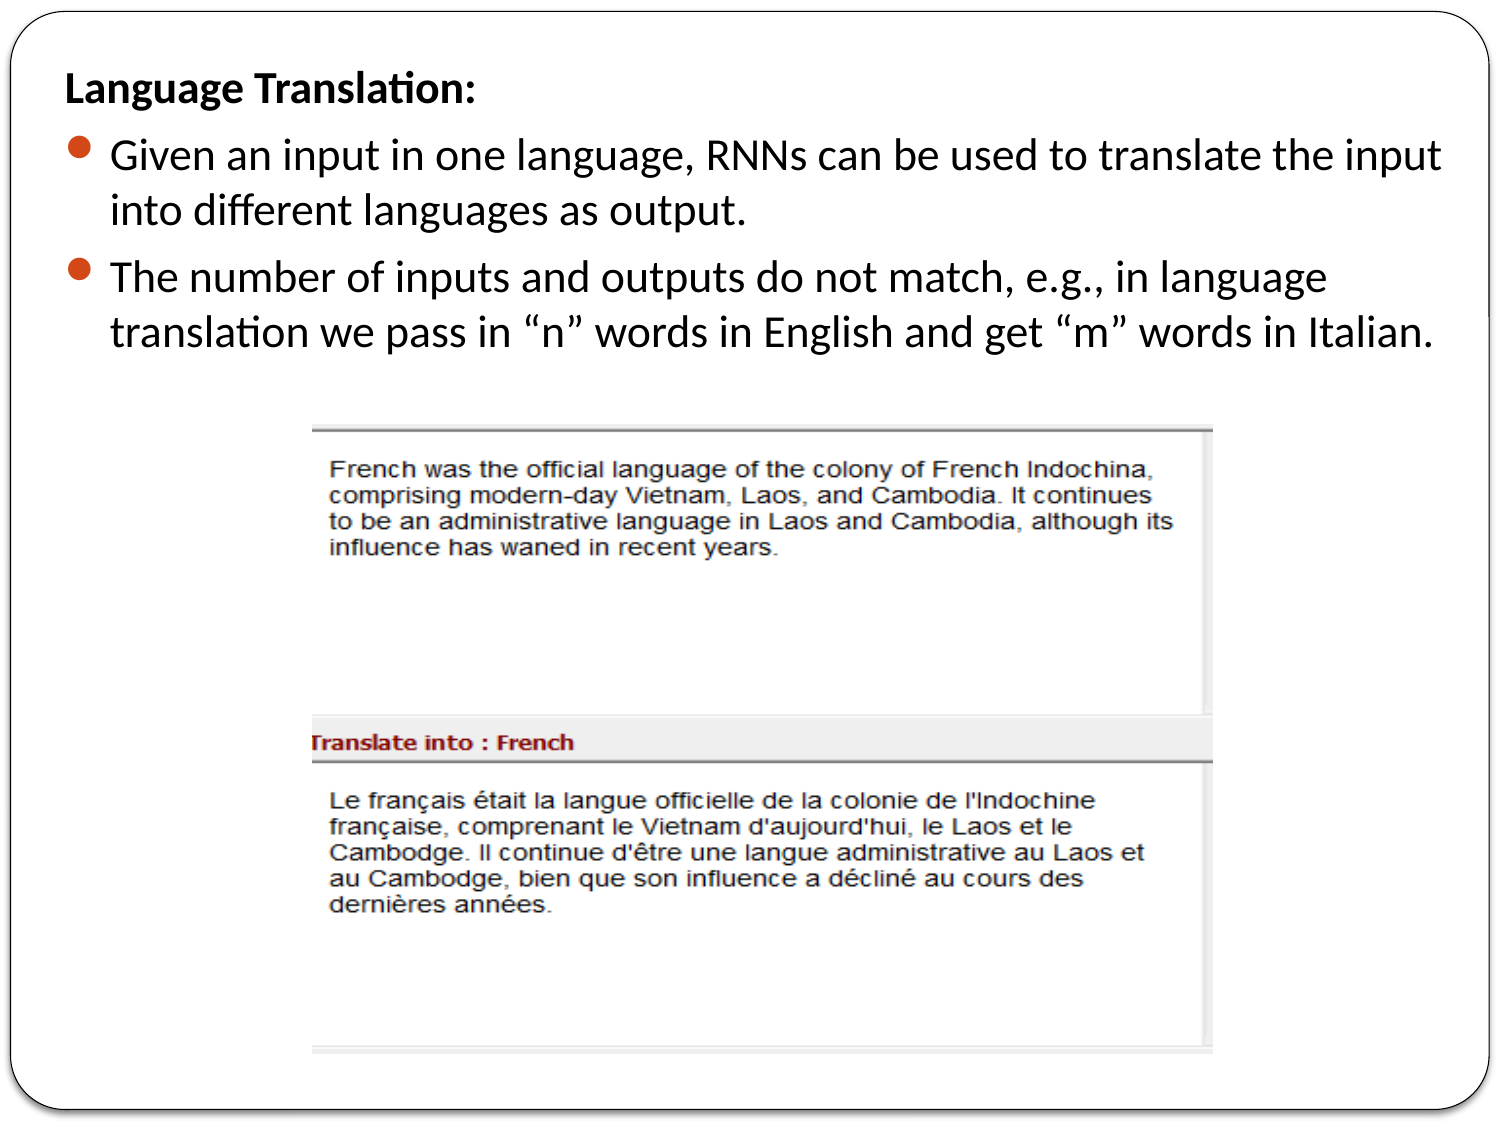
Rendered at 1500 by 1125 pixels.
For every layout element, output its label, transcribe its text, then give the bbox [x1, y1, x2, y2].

picture [312, 424, 1213, 1054]
list Language Translation: Given an input in one language, RNNs can be used to translate the input into different languages as output. The number of inputs and outputs do not match, e.g., in language translation we pass in “n” words in English and get “m” words in Italian. [50, 50, 1463, 1088]
